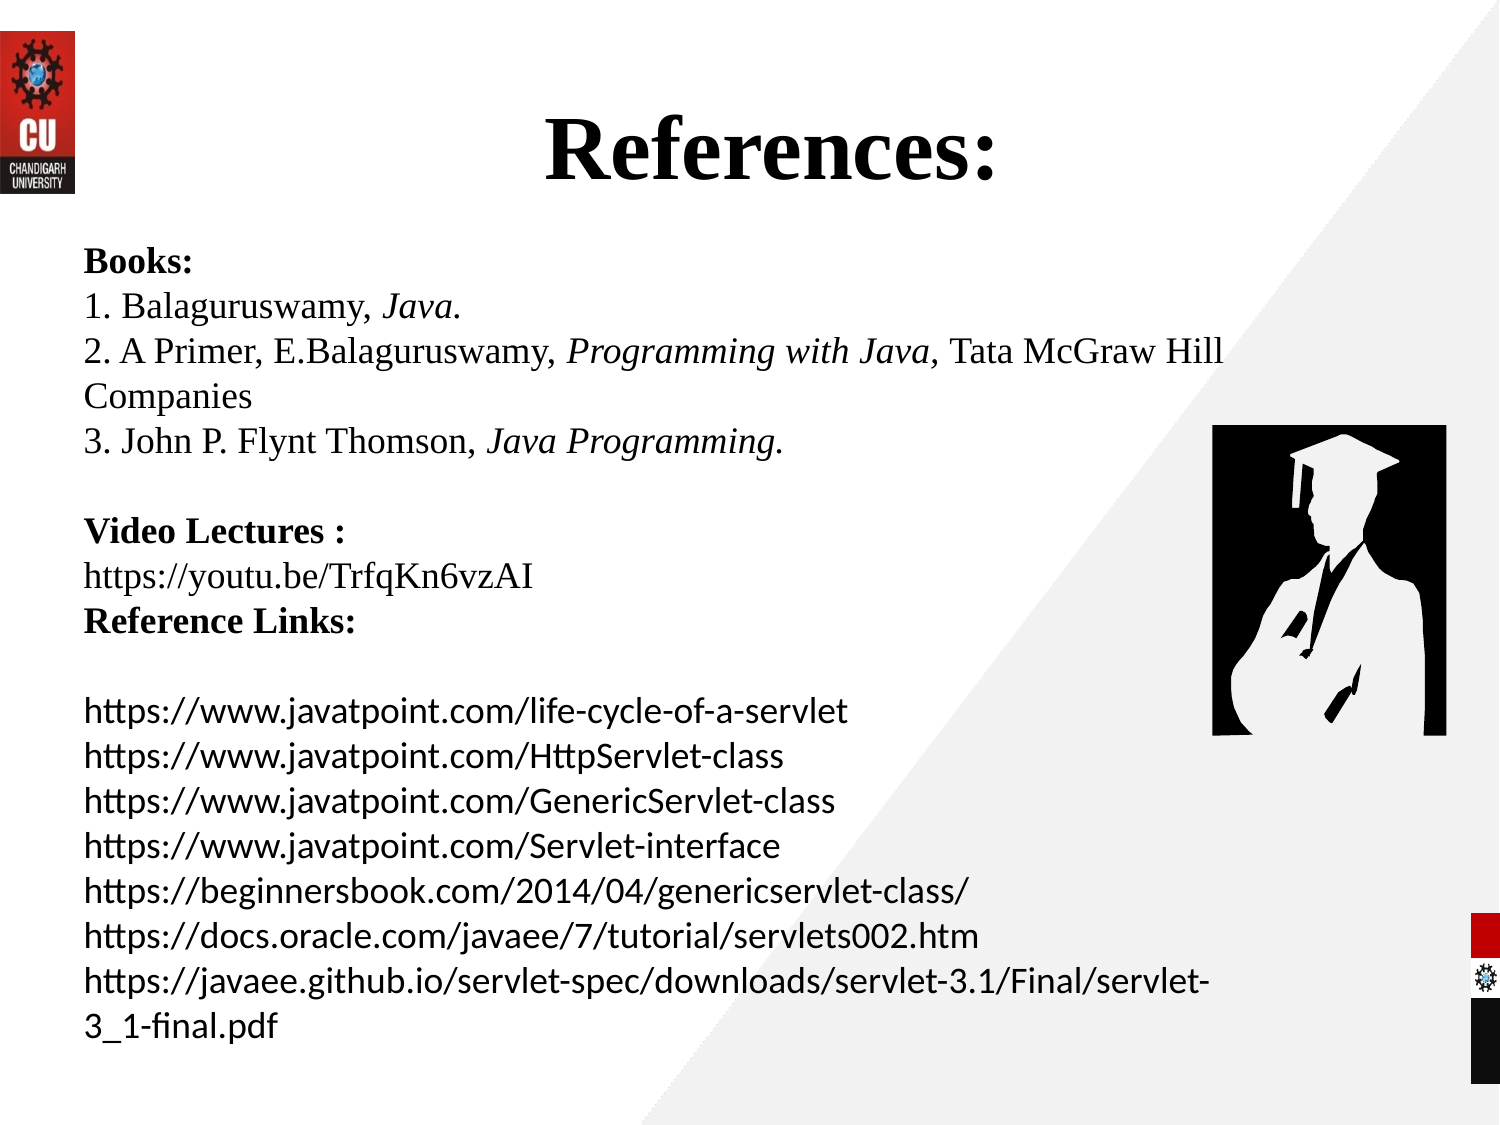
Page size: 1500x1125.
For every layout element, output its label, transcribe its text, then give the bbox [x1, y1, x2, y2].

text_box Books: 1. Balaguruswamy, Java. 2. A Primer, E.Balaguruswamy, Programming with Java, Tata McGraw Hill Companies 3. John P. Flynt Thomson, Java Programming. Video Lectures : https://youtu.be/TrfqKn6vzAI Reference Links: https://www.javatpoint.com/life-cycle-of-a-servlet https://www.javatpoint.com/HttpServlet-class https://www.javatpoint.com/GenericServlet-class https://www.javatpoint.com/Servlet-interface https://beginnersbook.com/2014/04/genericservlet-class/ https://docs.oracle.com/javaee/7/tutorial/servlets002.htm https://javaee.github.io/servlet-spec/downloads/servlet-3.1/Final/servlet-3_1-final.pdf [69, 228, 1263, 1125]
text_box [1212, 424, 1447, 736]
title References: [137, 86, 1432, 214]
picture [0, 0, 1500, 1125]
